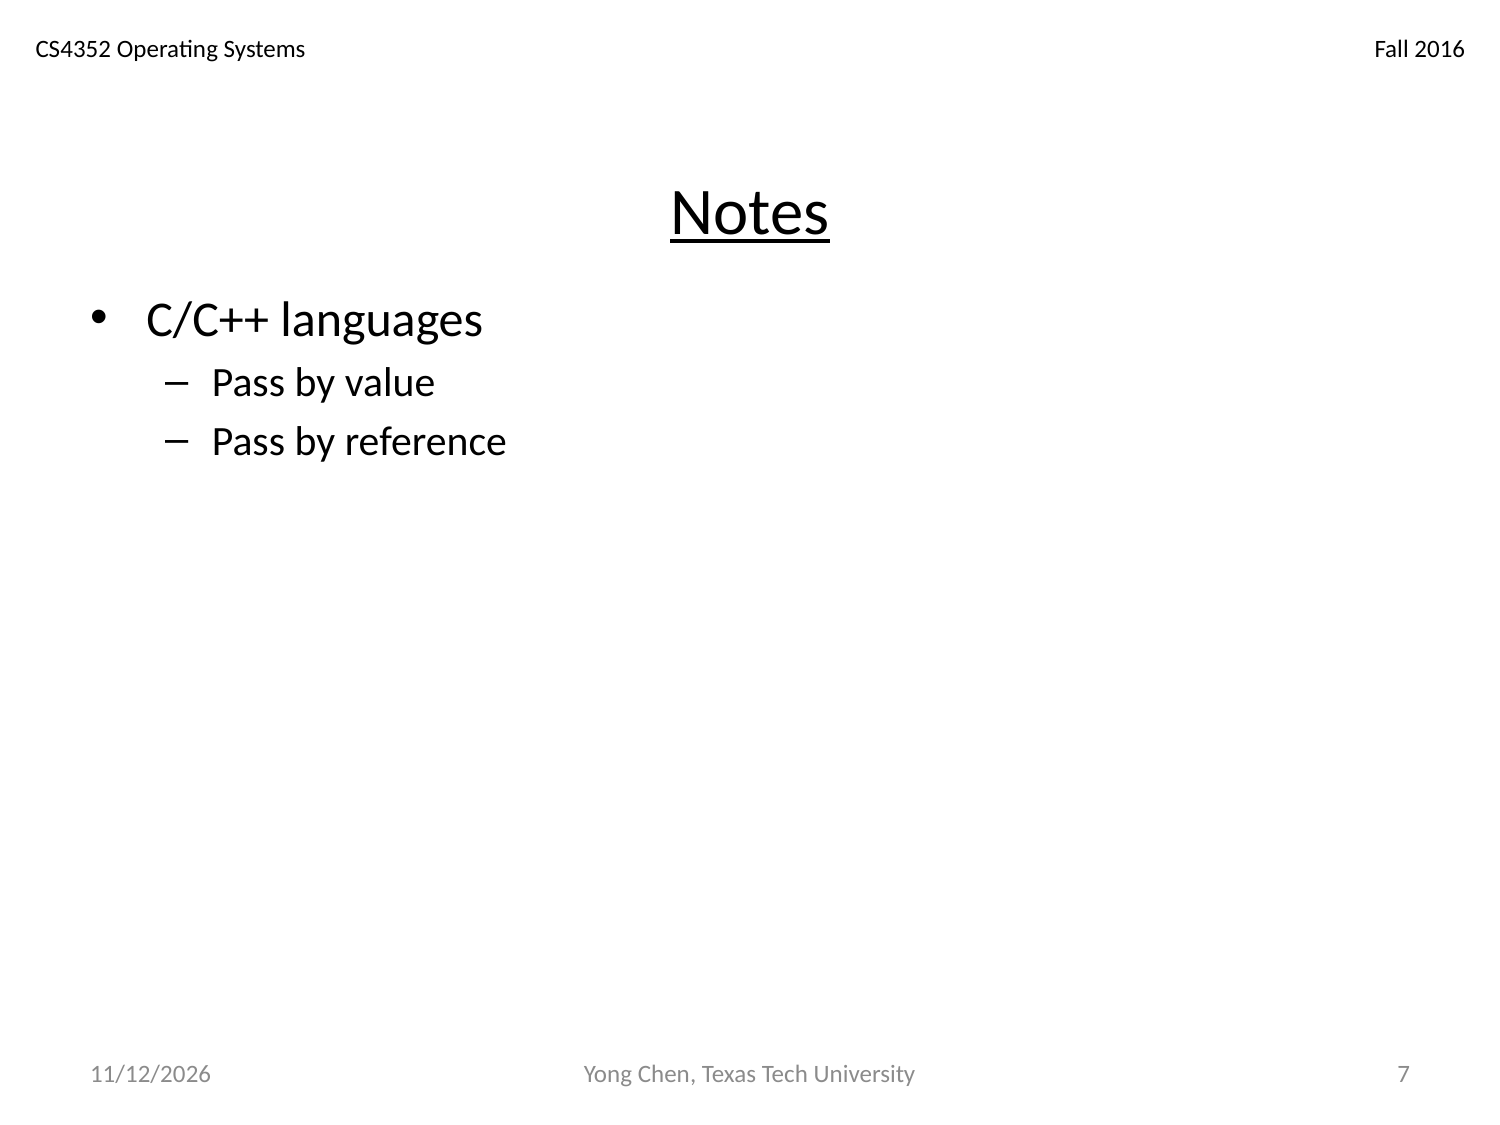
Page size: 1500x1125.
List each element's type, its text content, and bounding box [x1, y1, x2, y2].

footer Yong Chen, Texas Tech University [512, 1042, 988, 1103]
list C/C++ languages Pass by value Pass by reference [75, 279, 1425, 1029]
slide_number 7 [1074, 1042, 1425, 1103]
title Notes [75, 160, 1425, 263]
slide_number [75, 1042, 425, 1103]
